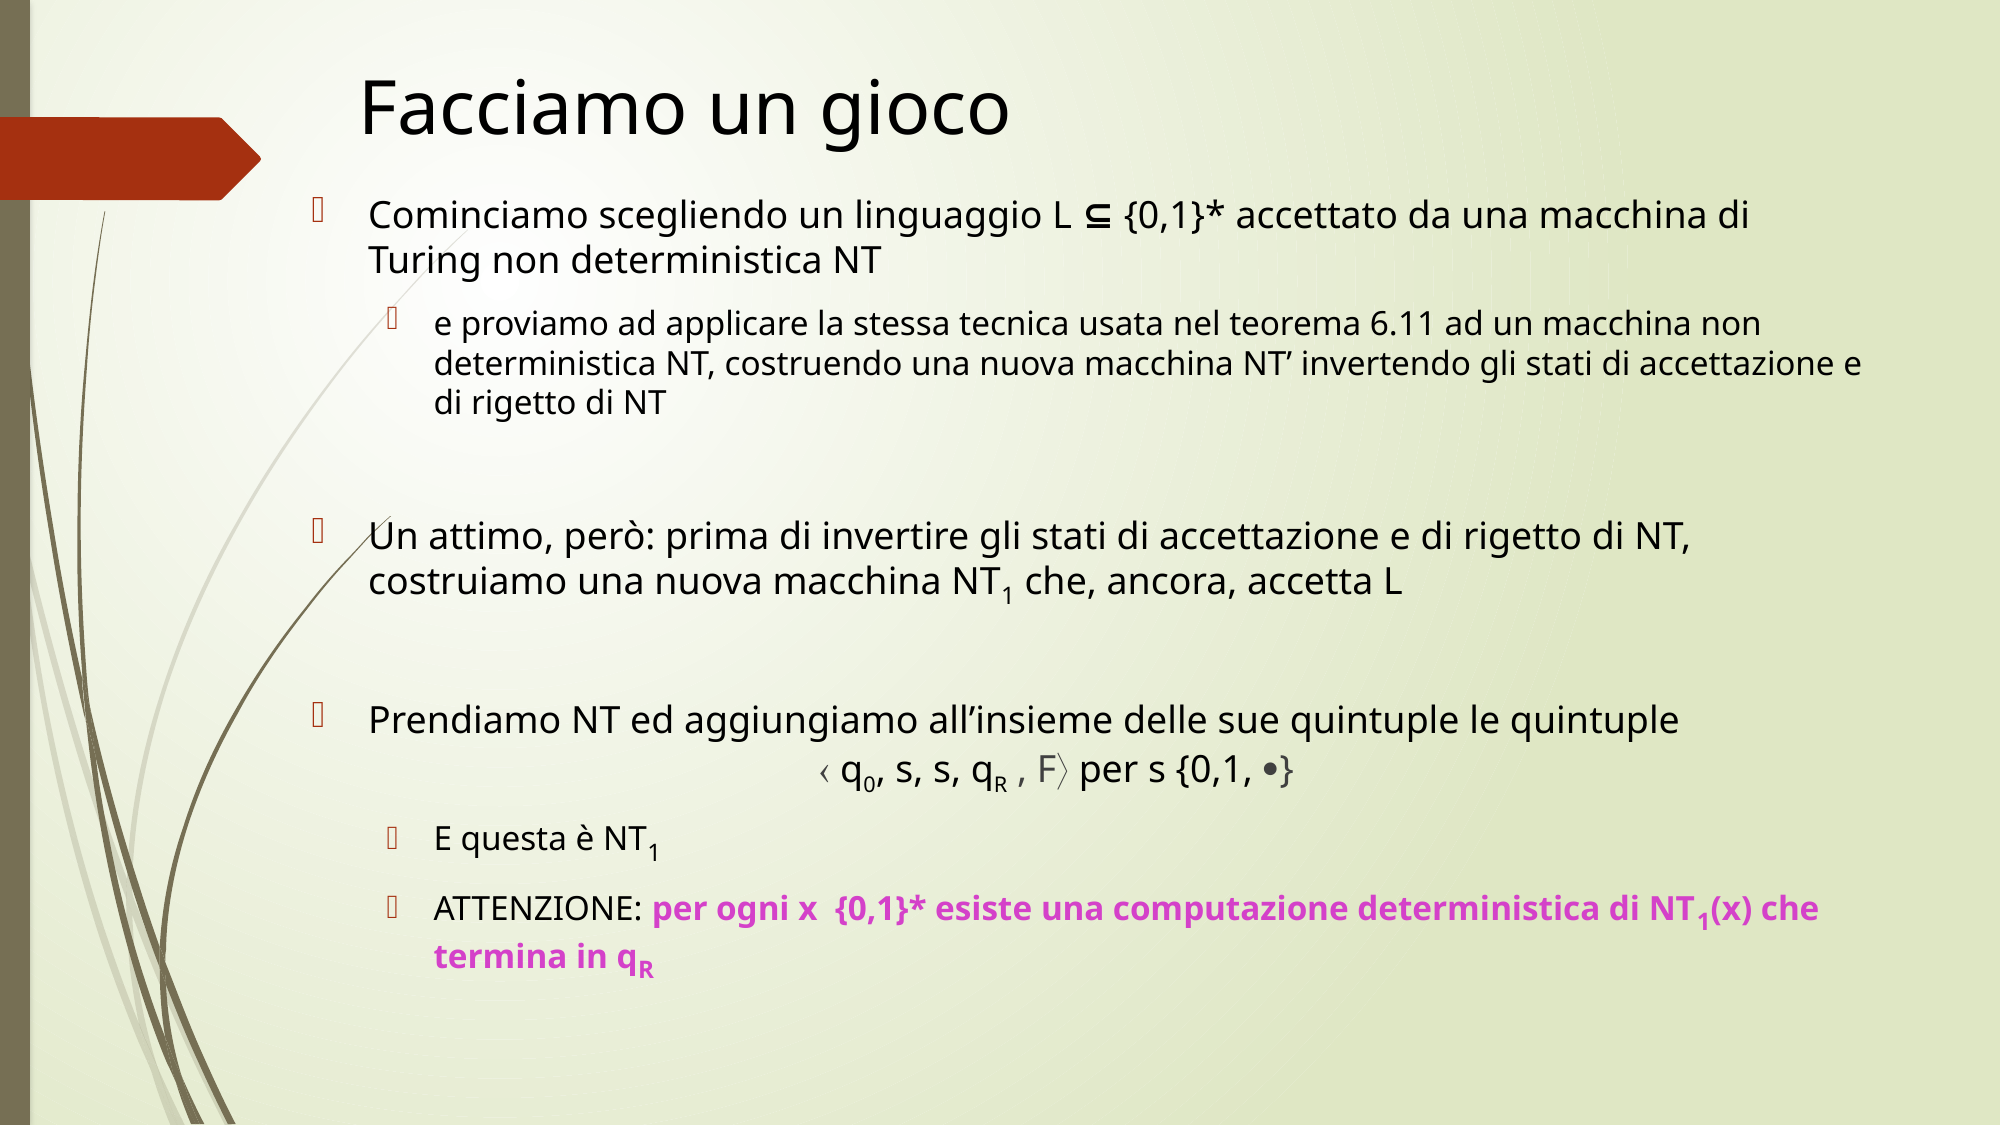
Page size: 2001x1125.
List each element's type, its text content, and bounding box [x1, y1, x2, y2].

title Facciamo un gioco [343, 51, 1806, 184]
